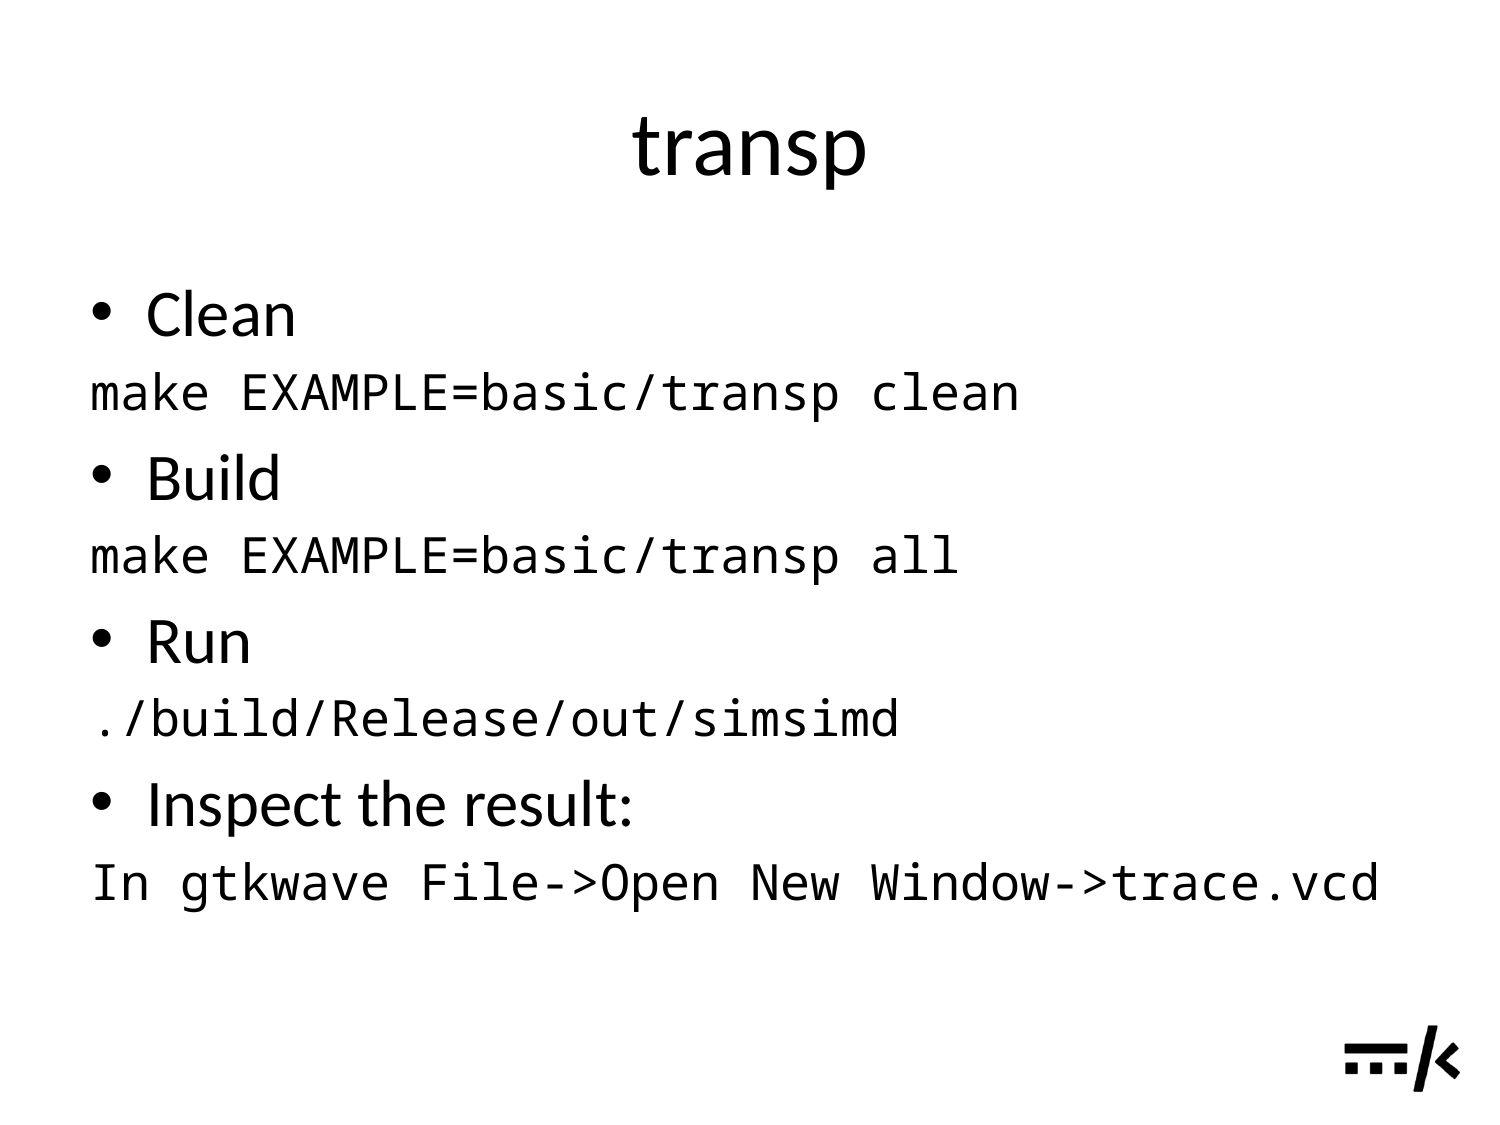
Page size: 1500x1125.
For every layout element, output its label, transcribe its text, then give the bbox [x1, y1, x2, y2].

title transp [75, 45, 1425, 233]
picture [1312, 987, 1490, 1125]
list Clean make EXAMPLE=basic/transp clean Build make EXAMPLE=basic/transp all Run ./build/Release/out/simsimd Inspect the result: In gtkwave File->Open New Window->trace.vcd [75, 262, 1425, 975]
